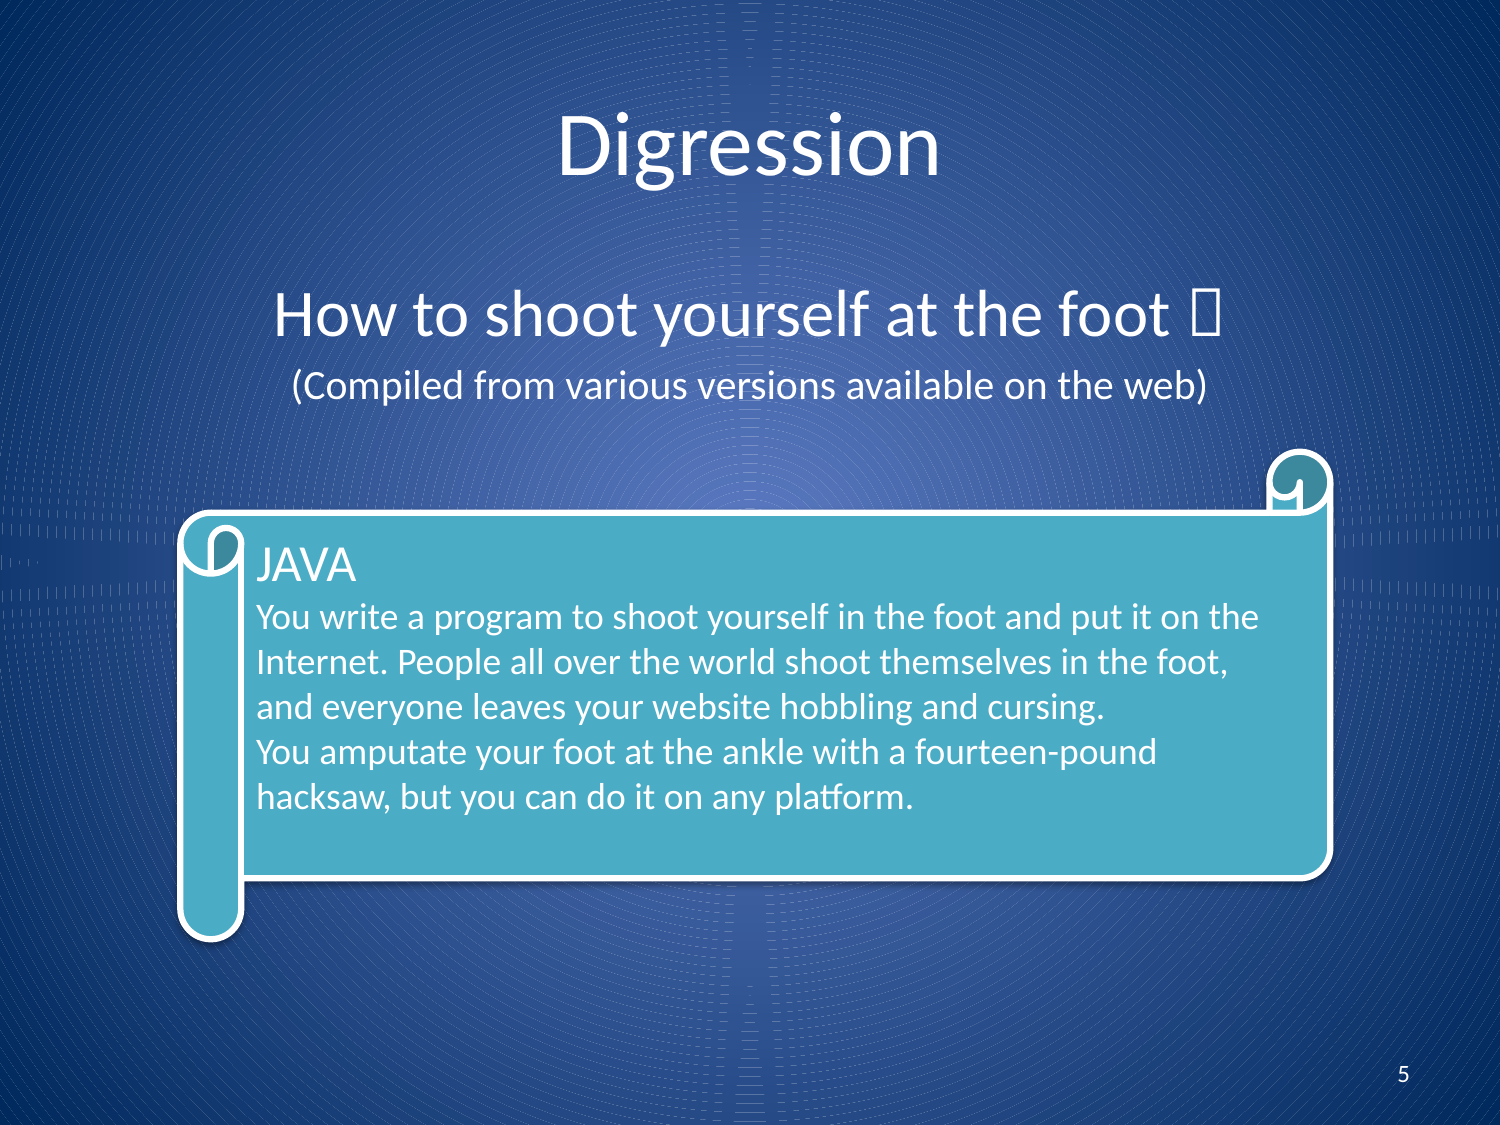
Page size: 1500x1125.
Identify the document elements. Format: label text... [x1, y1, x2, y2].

slide_number 5 [1074, 1042, 1425, 1103]
text_box JAVA You write a program to shoot yourself in the foot and put it on the Internet. People all over the world shoot themselves in the foot, and everyone leaves your website hobbling and cursing. You amputate your foot at the ankle with a fourteen-pound hacksaw, but you can do it on any platform. [177, 448, 1334, 943]
list How to shoot yourself at the foot  (Compiled from various versions available on the web) [75, 262, 1425, 1005]
title Digression [75, 45, 1425, 233]
